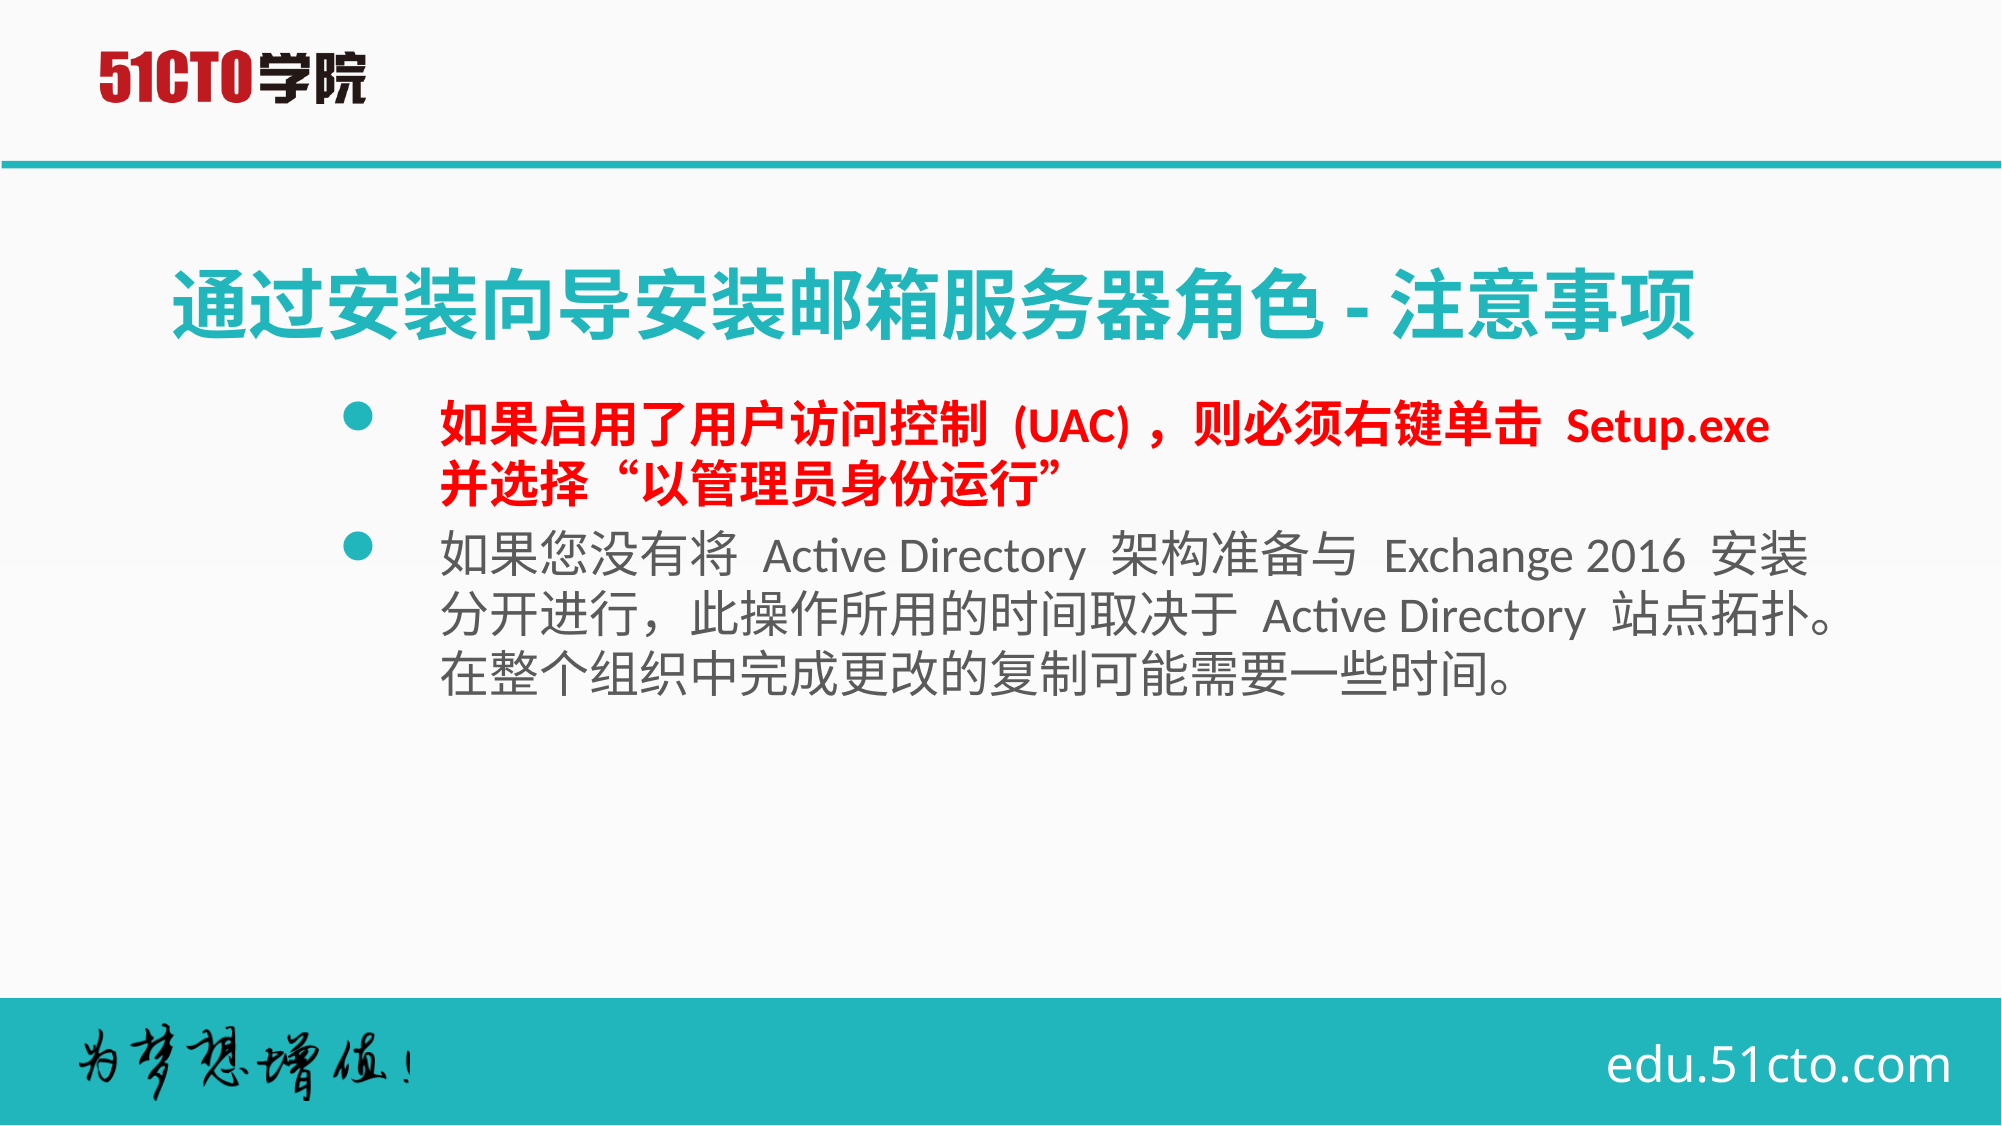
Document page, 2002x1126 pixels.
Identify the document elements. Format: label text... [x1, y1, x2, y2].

picture [79, 1023, 410, 1101]
title 通过安装向导安装邮箱服务器角色-注意事项 [156, 243, 1831, 362]
list 如果启用了用户访问控制 (UAC)，则必须右键单击 Setup.exe 并选择“以管理员身份运行” 如果您没有将 Active Directory 架构准备与 Exchange 2016 安装分开进行，此操作所用的时间取决于 Active Directory 站点拓扑。在整个组织中完成更改的复制可能需要一些时间。 [161, 385, 1828, 870]
picture [100, 50, 366, 104]
